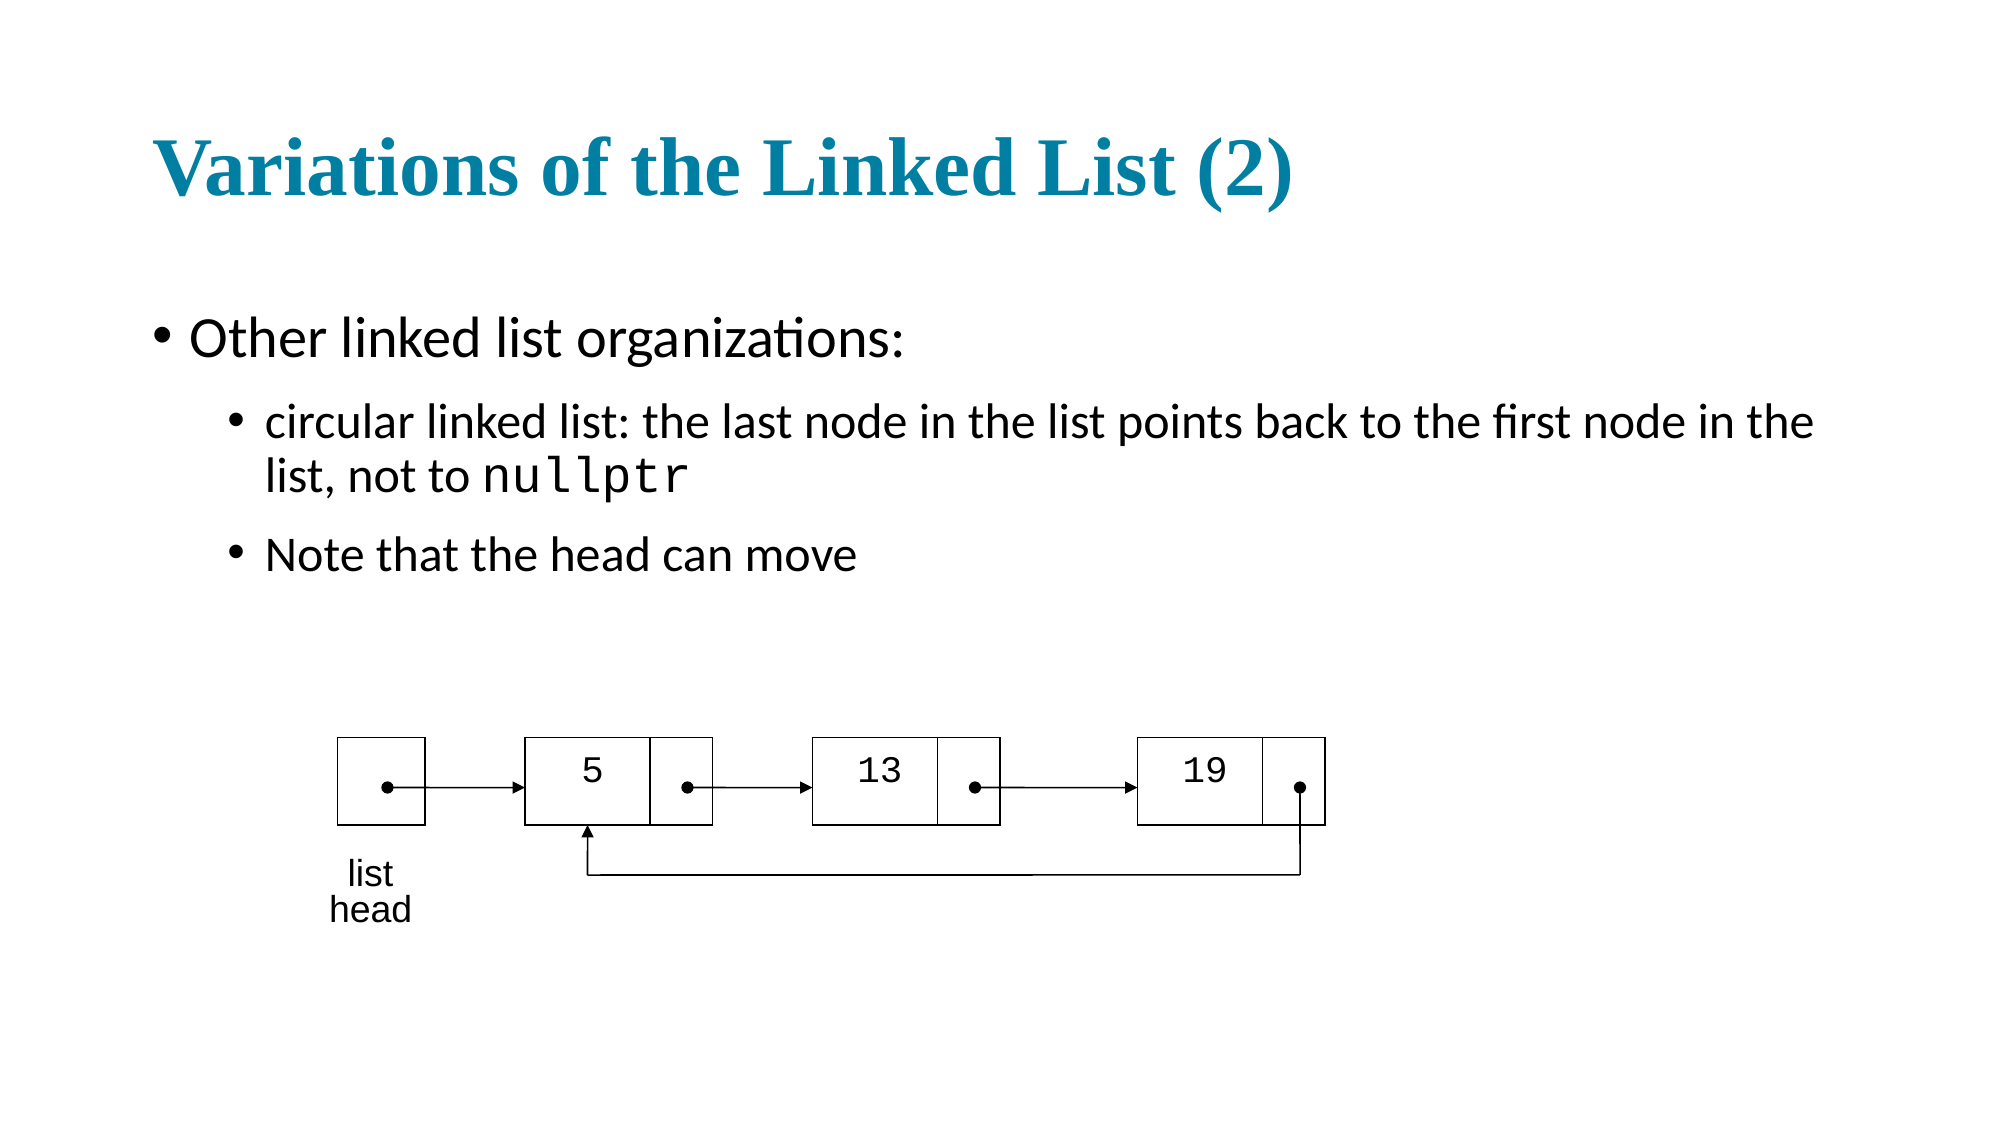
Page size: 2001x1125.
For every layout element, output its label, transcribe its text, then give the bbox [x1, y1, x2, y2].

title Variations of the Linked List (2) [137, 59, 1863, 278]
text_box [313, 737, 1325, 938]
list Other linked list organizations: circular linked list: the last node in the list points back to the first node in the list, not to nullptr Note that the head can move [137, 299, 1863, 1014]
